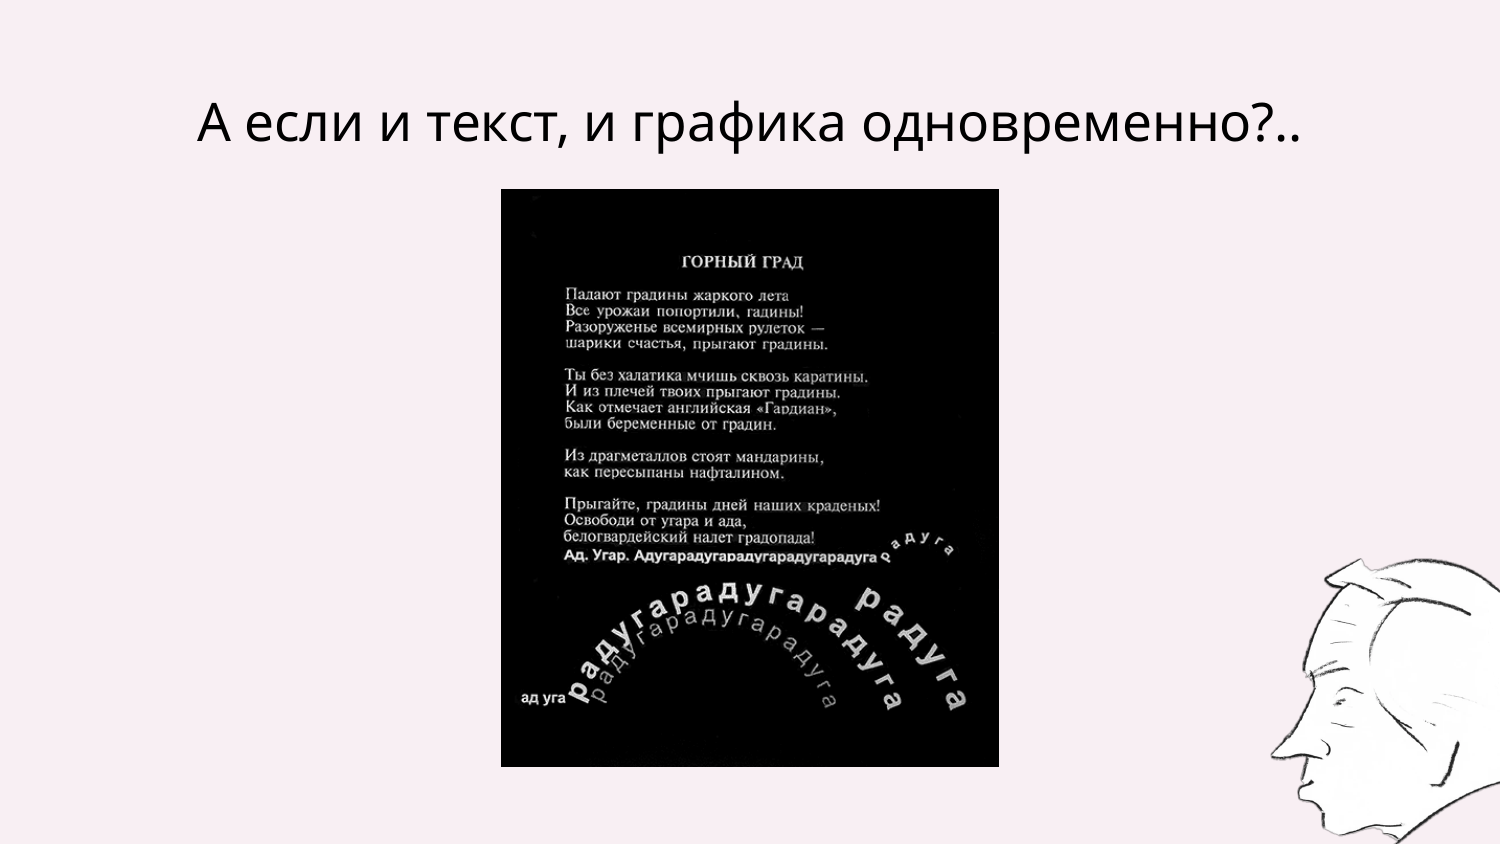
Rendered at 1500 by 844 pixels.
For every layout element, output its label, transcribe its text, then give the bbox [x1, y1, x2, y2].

picture [500, 188, 1000, 767]
title А если и текст, и графика одновременно?.. [51, 72, 1449, 167]
picture [1257, 514, 1500, 844]
